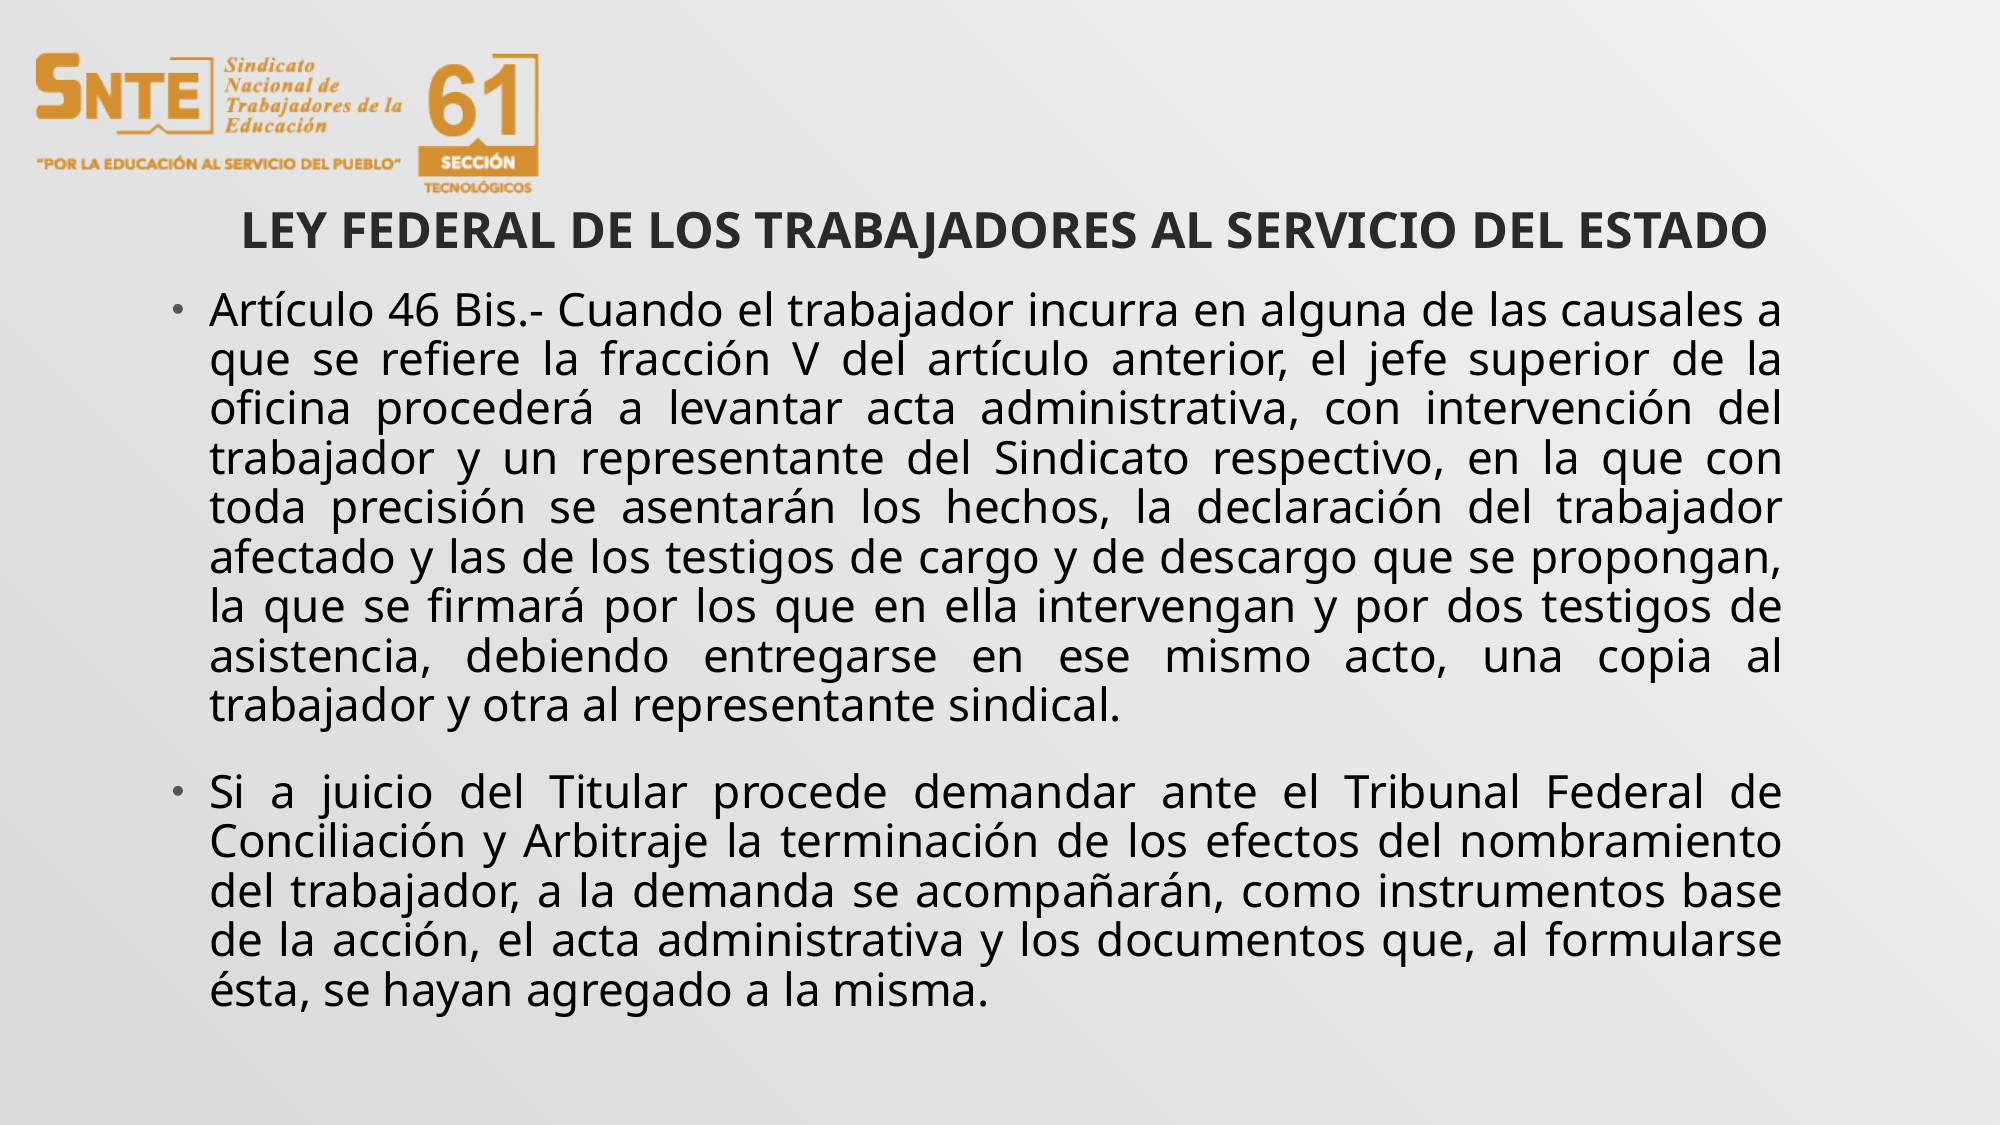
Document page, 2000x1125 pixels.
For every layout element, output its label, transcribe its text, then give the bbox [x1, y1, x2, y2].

list Artículo 46 Bis.- Cuando el trabajador incurra en alguna de las causales a que se refiere la fracción V del artículo anterior, el jefe superior de la oficina procederá a levantar acta administrativa, con intervención del trabajador y un representante del Sindicato respectivo, en la que con toda precisión se asentarán los hechos, la declaración del trabajador afectado y las de los testigos de cargo y de descargo que se propongan, la que se firmará por los que en ella intervengan y por dos testigos de asistencia, debiendo entregarse en ese mismo acto, una copia al trabajador y otra al representante sindical. Si a juicio del Titular procede demandar ante el Tribunal Federal de Conciliación y Arbitraje la terminación de los efectos del nombramiento del trabajador, a la demanda se acompañarán, como instrumentos base de la acción, el acta administrativa y los documentos que, al formularse ésta, se hayan agregado a la misma. [149, 278, 1800, 1094]
picture [19, 18, 552, 207]
title Ley Federal de los Trabajadores al servicio del Estado [205, 156, 1806, 268]
